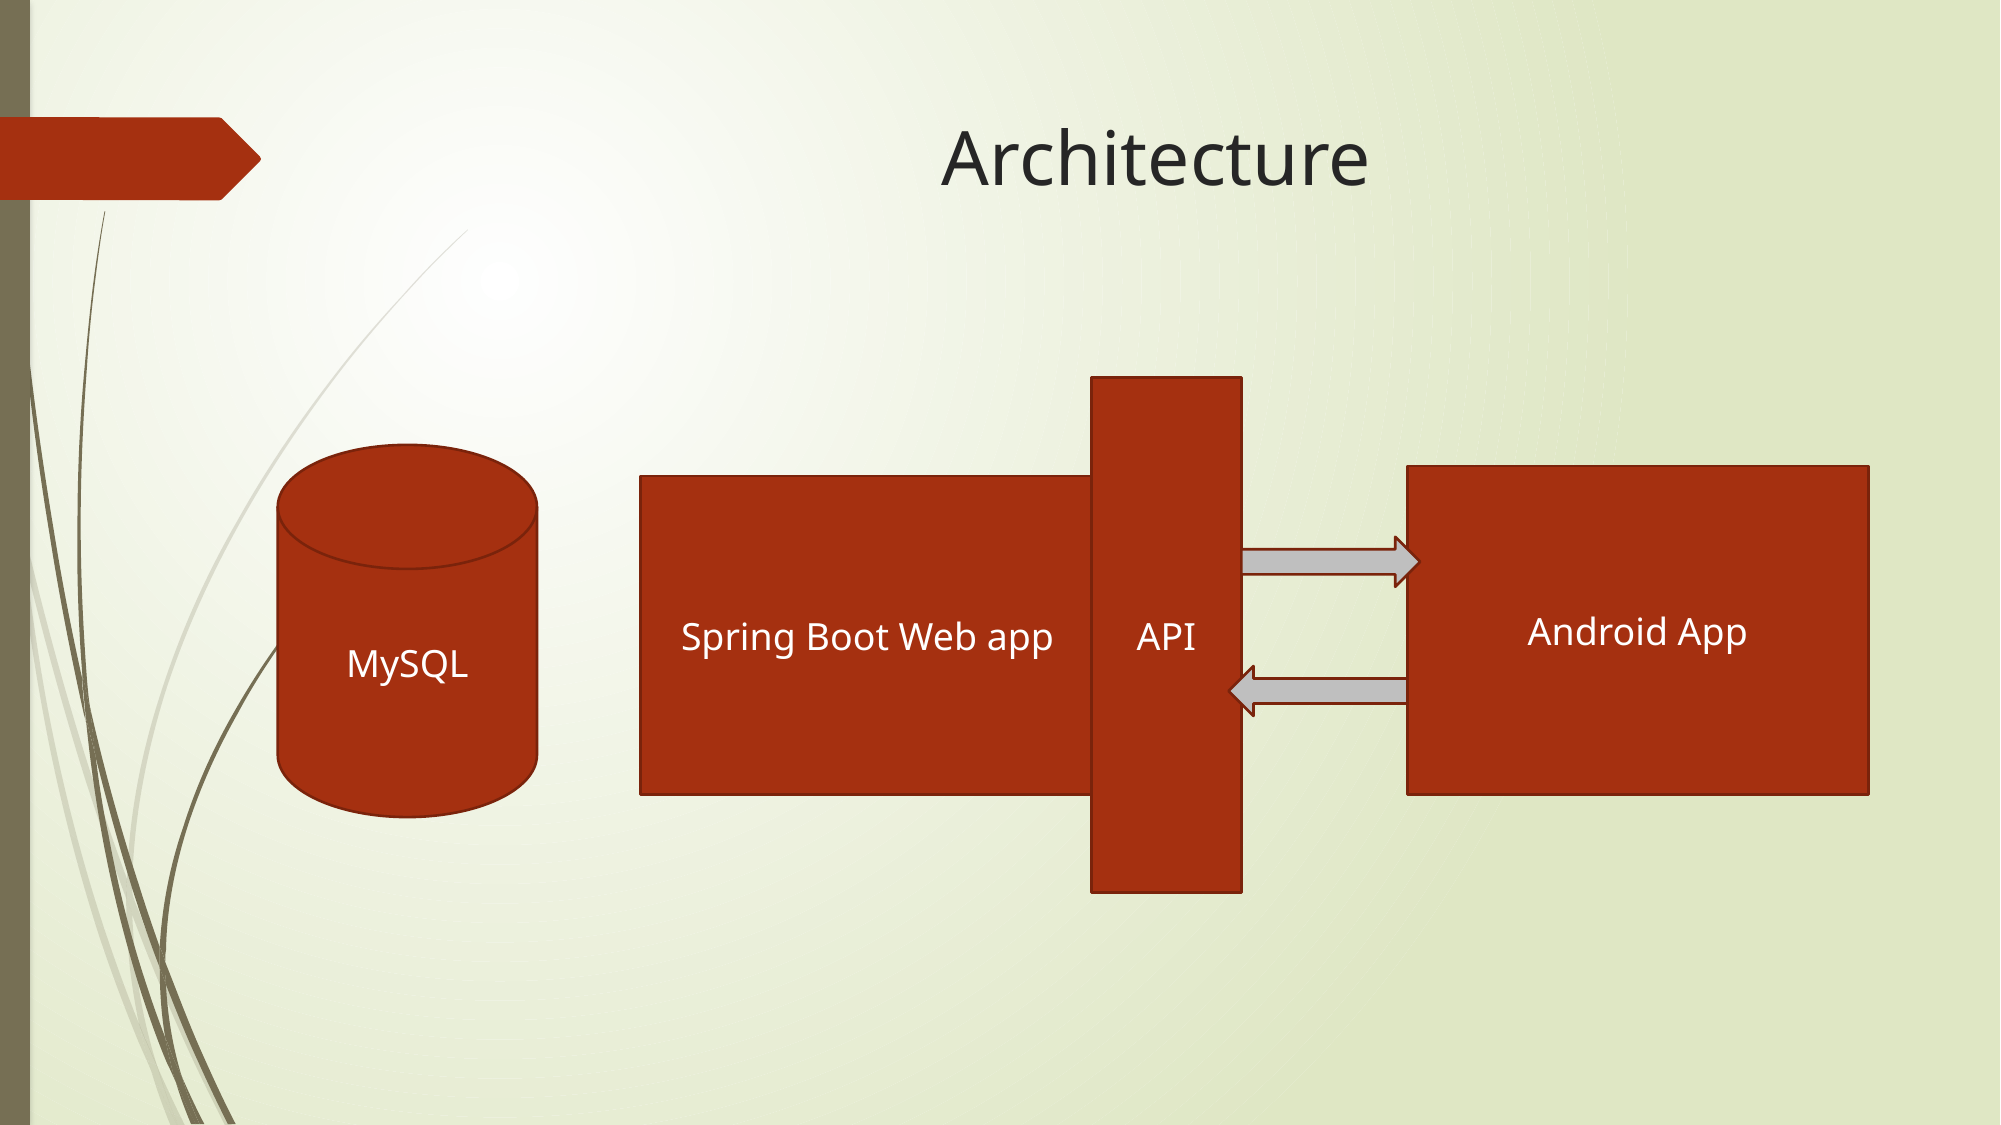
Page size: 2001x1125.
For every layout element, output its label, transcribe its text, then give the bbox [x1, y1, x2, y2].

text_box Android App [1406, 465, 1870, 796]
title Architecture [425, 102, 1888, 313]
text_box API [1090, 376, 1243, 894]
text_box MySQL [276, 443, 539, 819]
text_box [1227, 664, 1409, 718]
text_box [1240, 535, 1422, 589]
text_box Spring Boot Web app [639, 475, 1090, 796]
